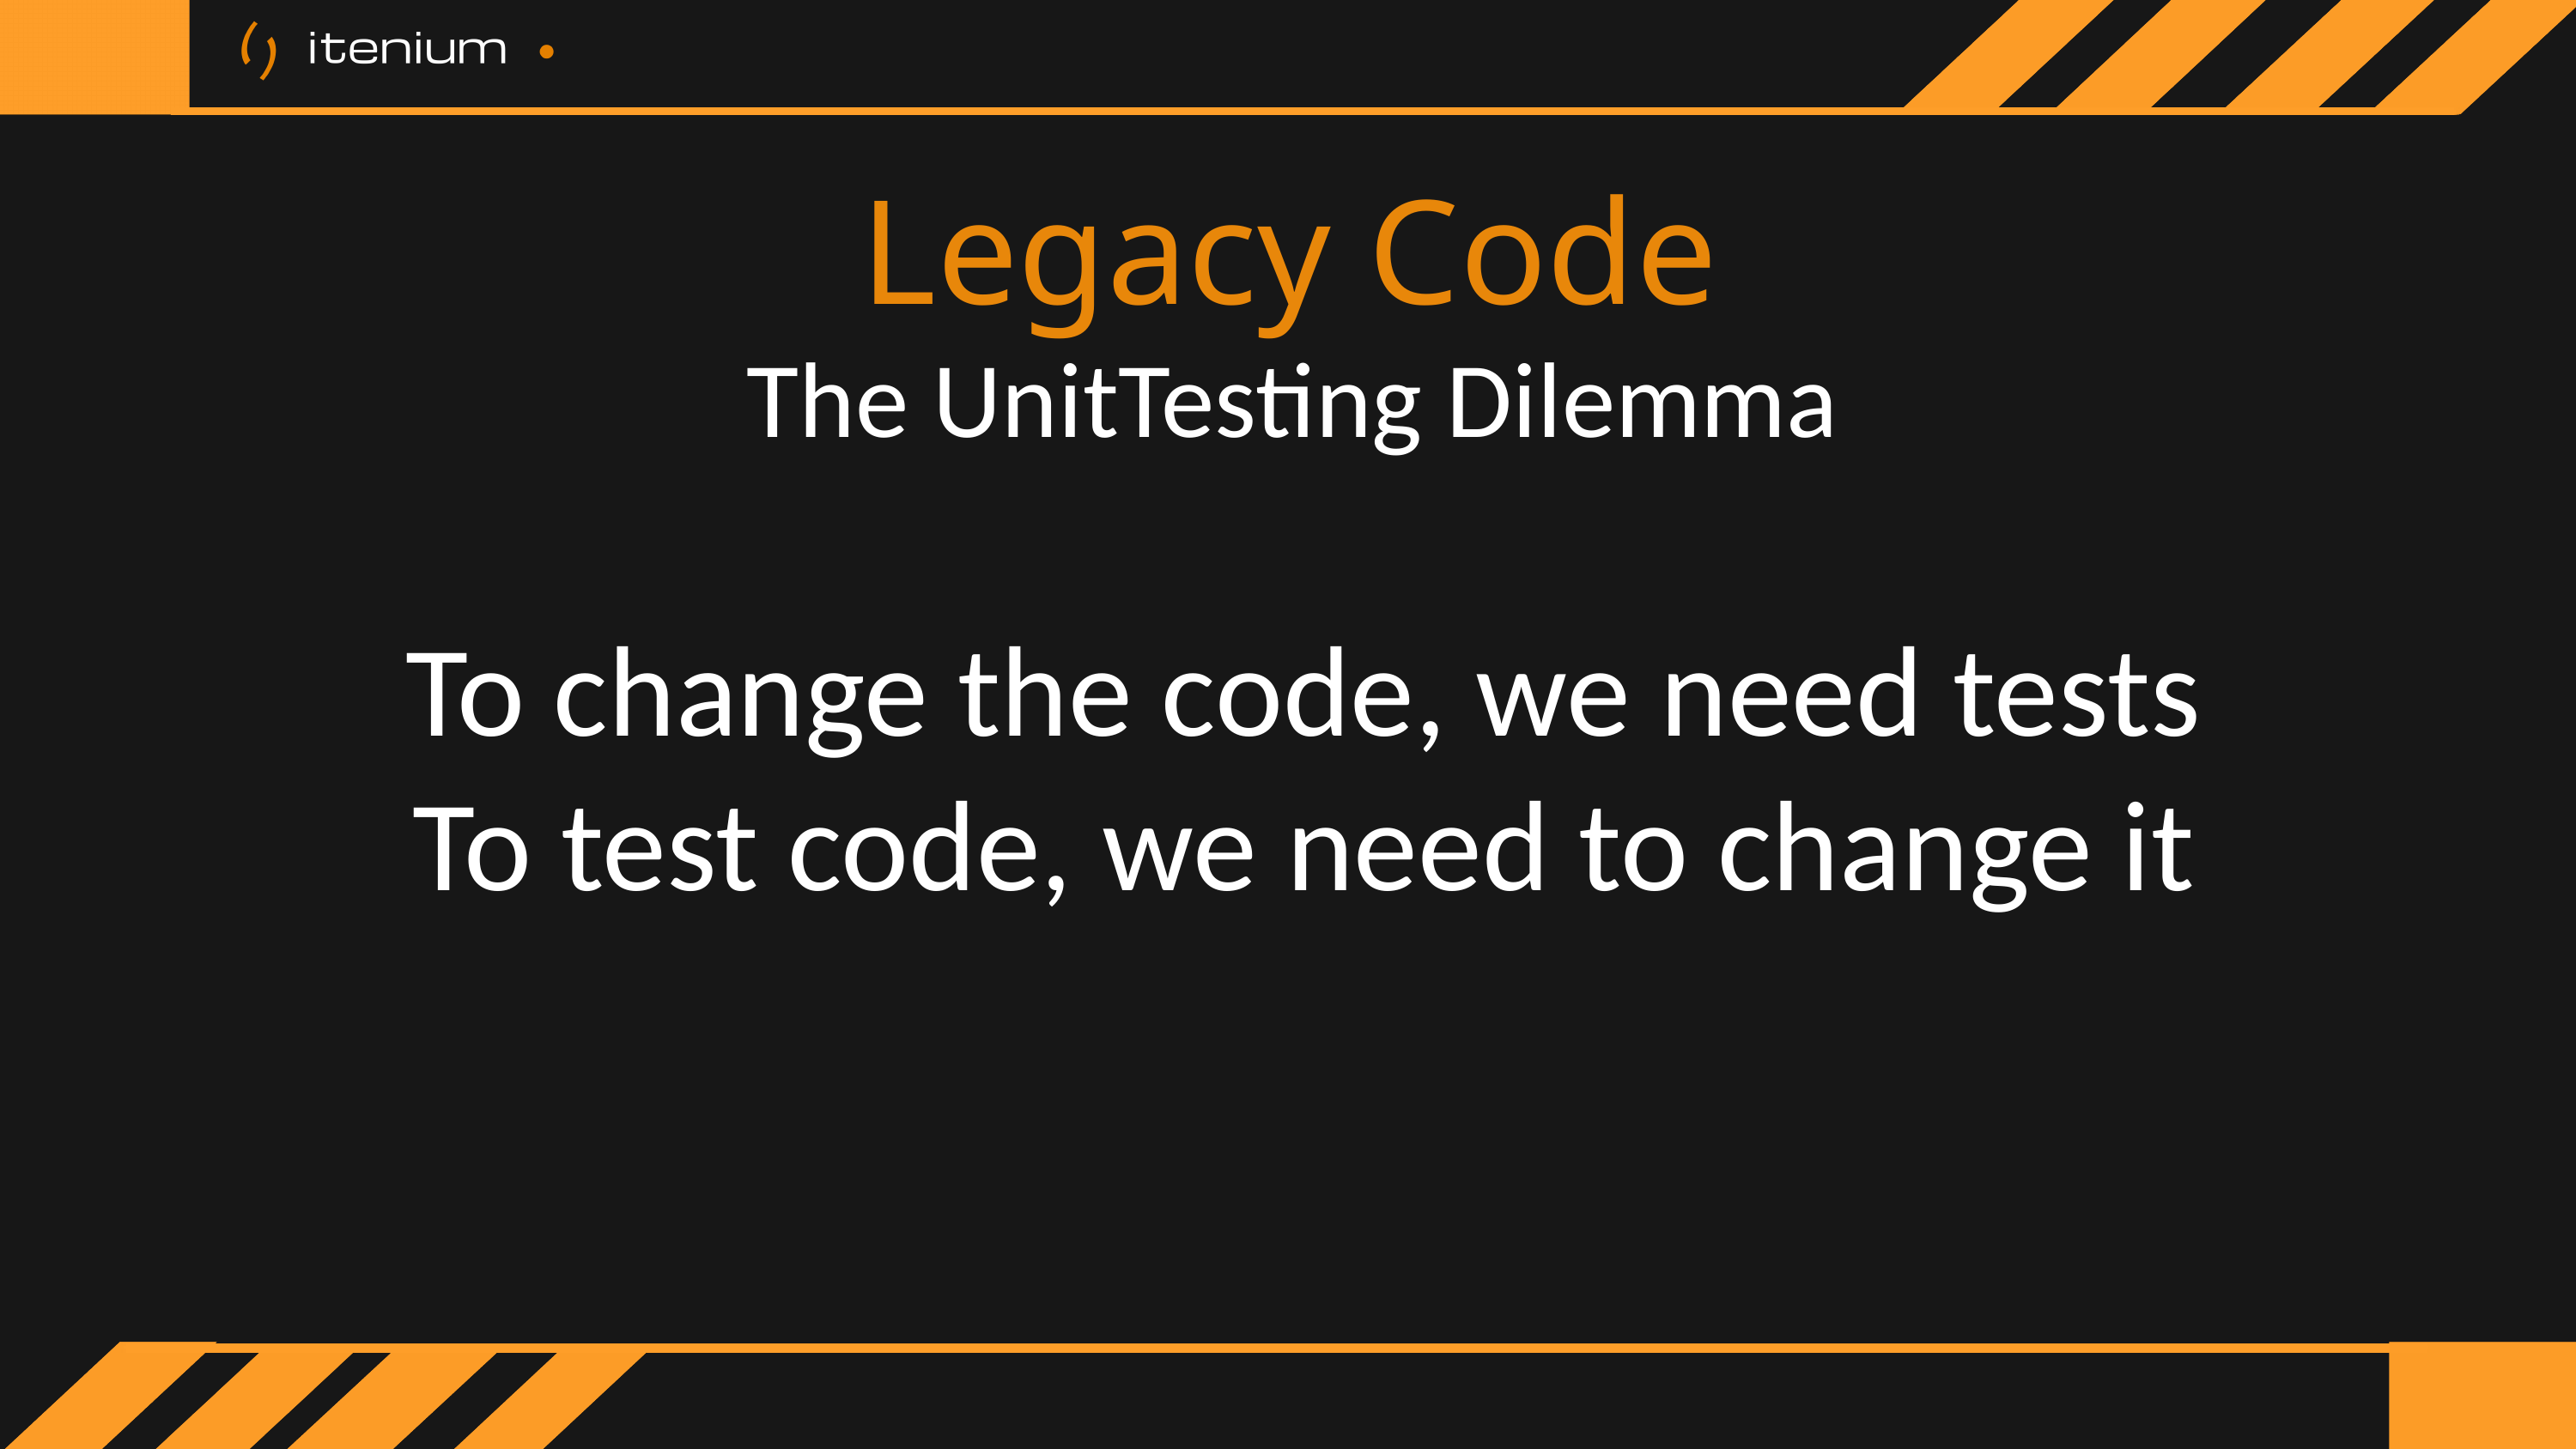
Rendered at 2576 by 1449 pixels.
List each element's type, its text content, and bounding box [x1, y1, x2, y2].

picture [0, 0, 2576, 116]
text_box The UnitTesting Dilemma [6, 324, 2576, 466]
text_box To change the code, we need tests To test code, we need to change it [32, 601, 2576, 924]
picture [221, 2, 576, 99]
text_box Legacy Code [3, 160, 2576, 334]
picture [0, 1342, 2576, 1449]
